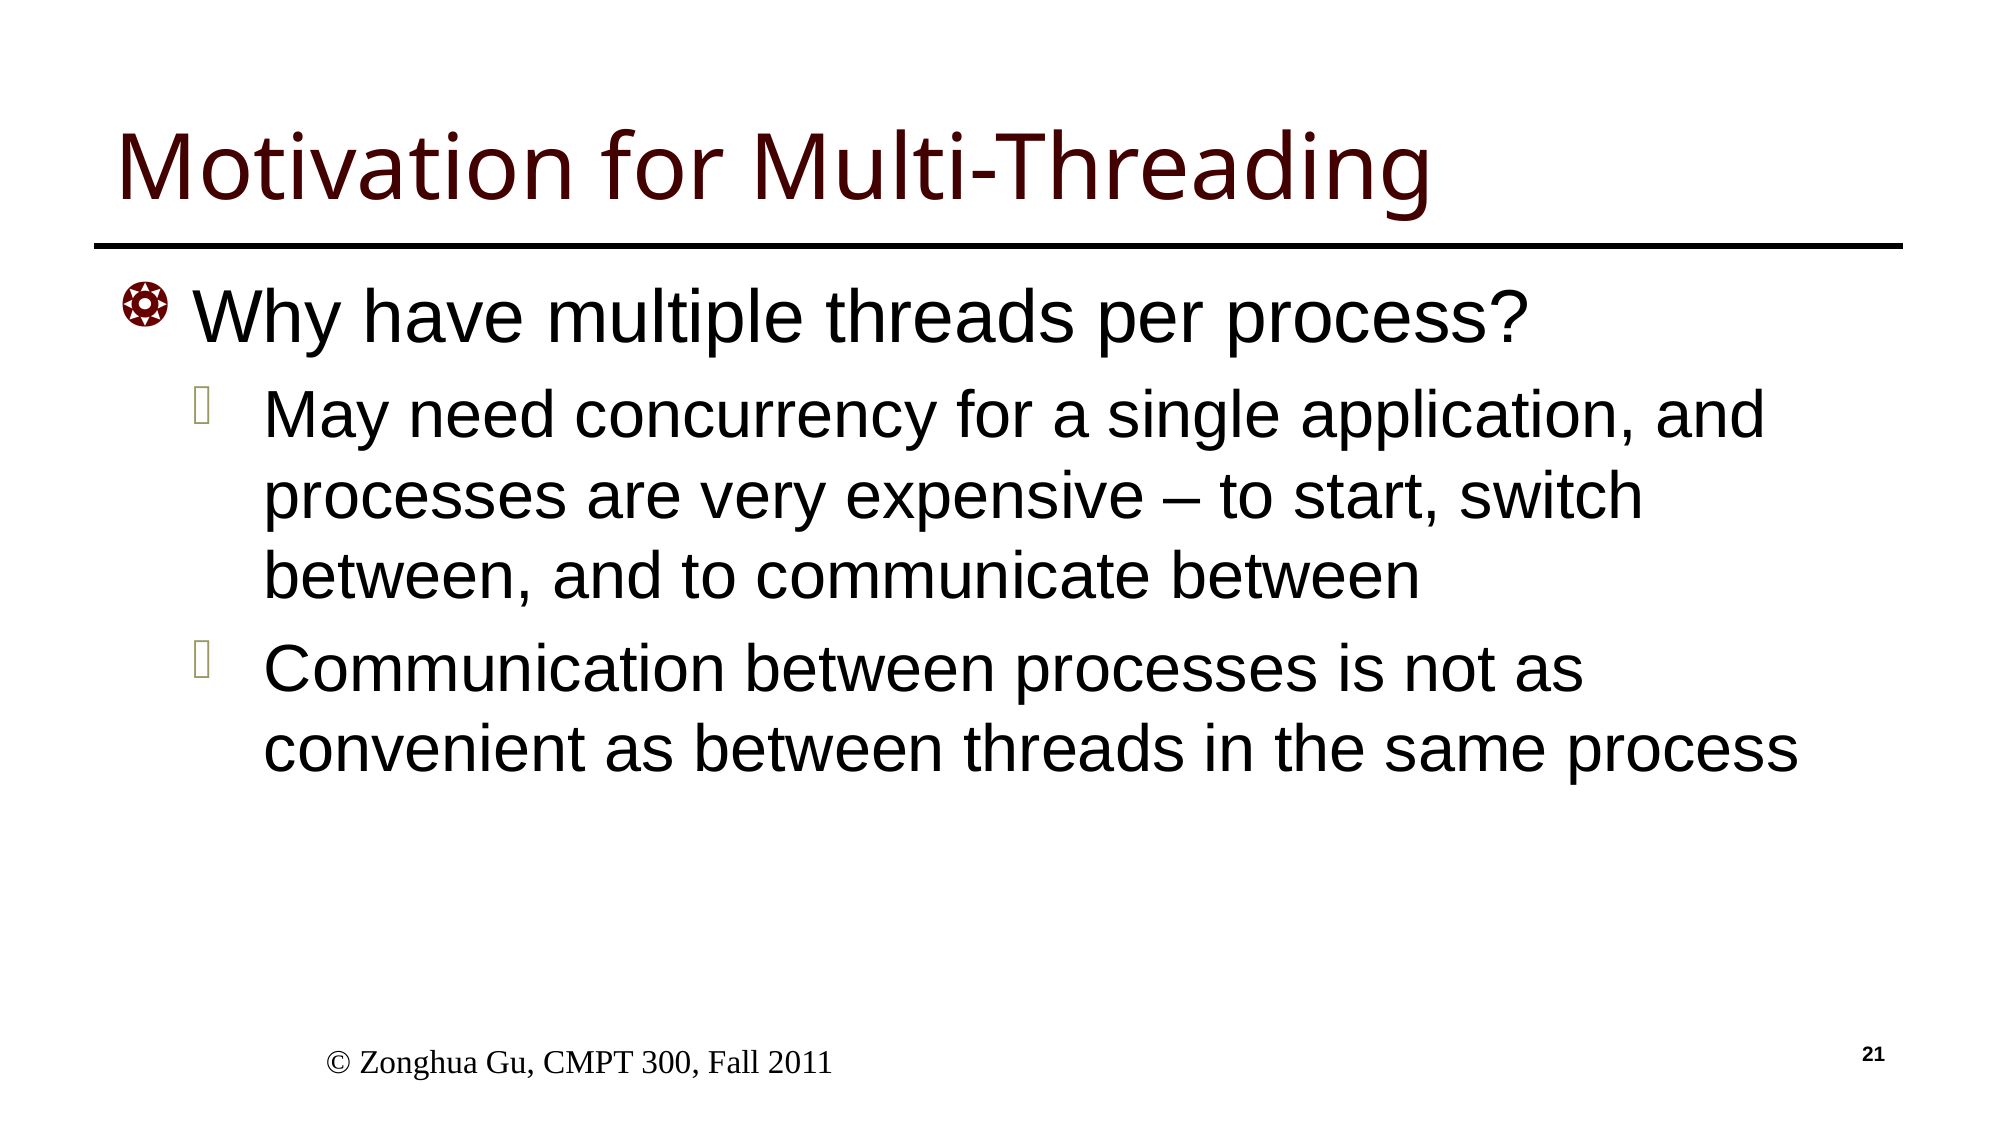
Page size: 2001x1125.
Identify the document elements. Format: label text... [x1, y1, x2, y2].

list Why have multiple threads per process? May need concurrency for a single application, and processes are very expensive – to start, switch between, and to communicate between Communication between processes is not as convenient as between threads in the same process [99, 260, 1917, 1032]
title Motivation for Multi-Threading [99, 37, 1901, 226]
slide_number 21 [1433, 1033, 1901, 1109]
slide_number © Zonghua Gu, CMPT 300, Fall 2011 [99, 1033, 1060, 1109]
